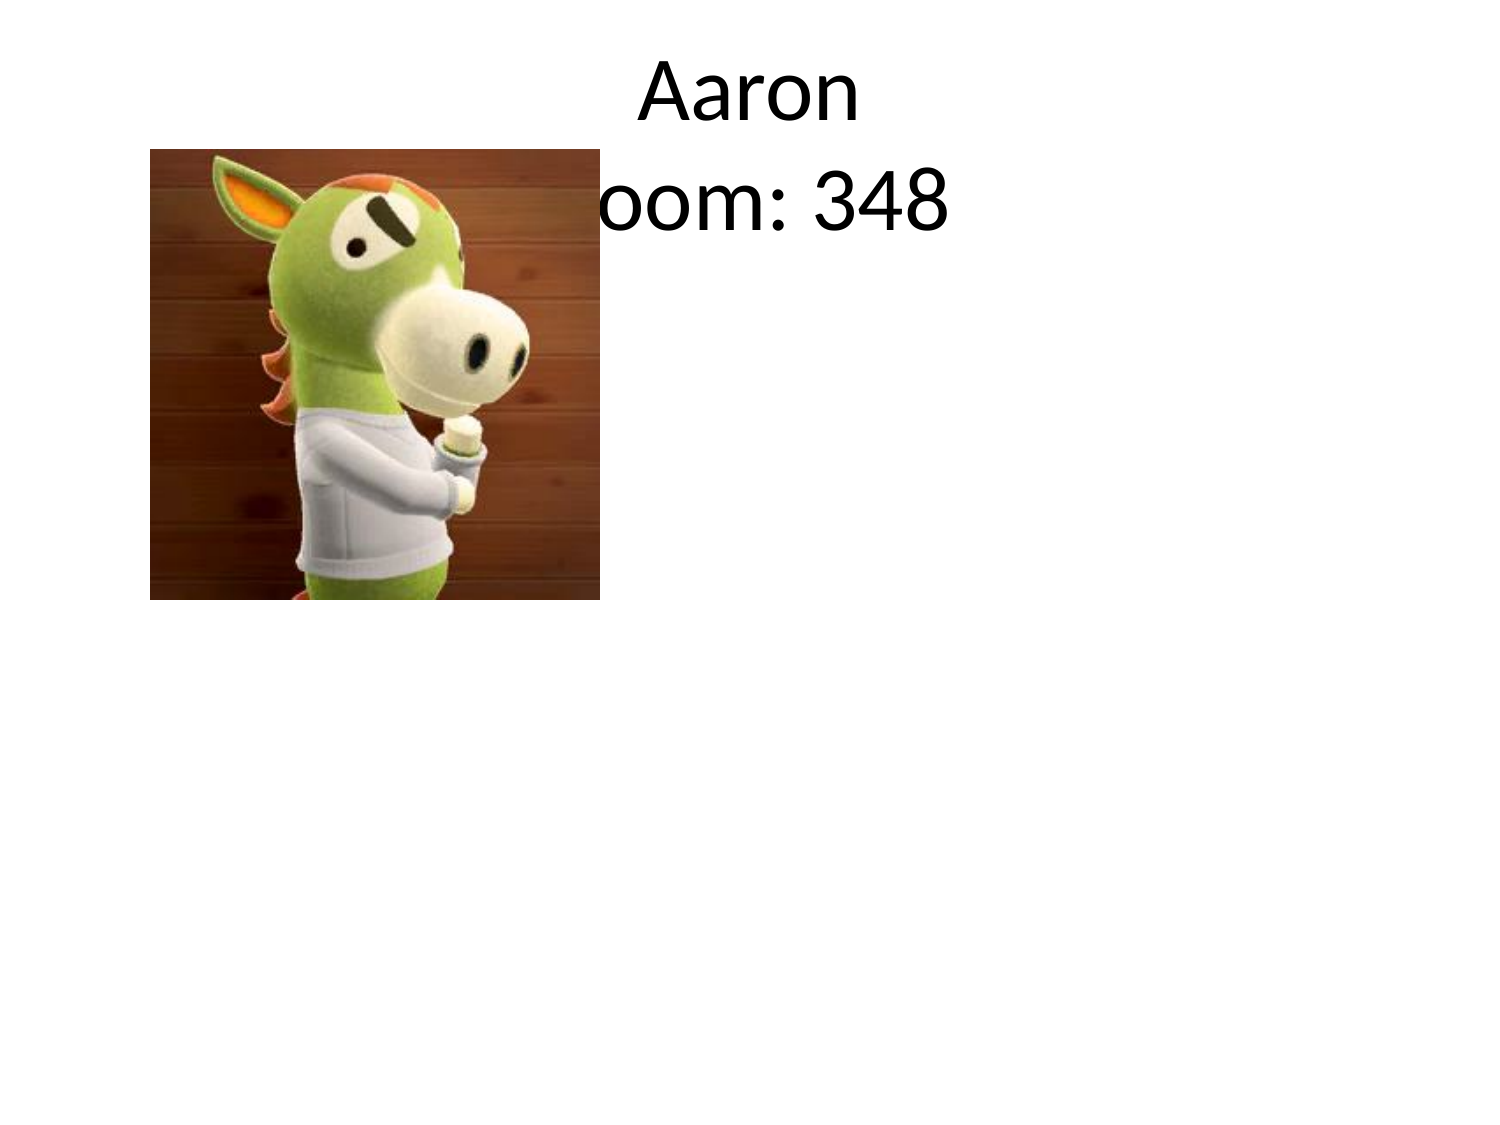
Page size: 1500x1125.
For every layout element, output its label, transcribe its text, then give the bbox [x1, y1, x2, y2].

title Aaron Room: 348 [75, 45, 1425, 233]
picture [149, 149, 601, 601]
